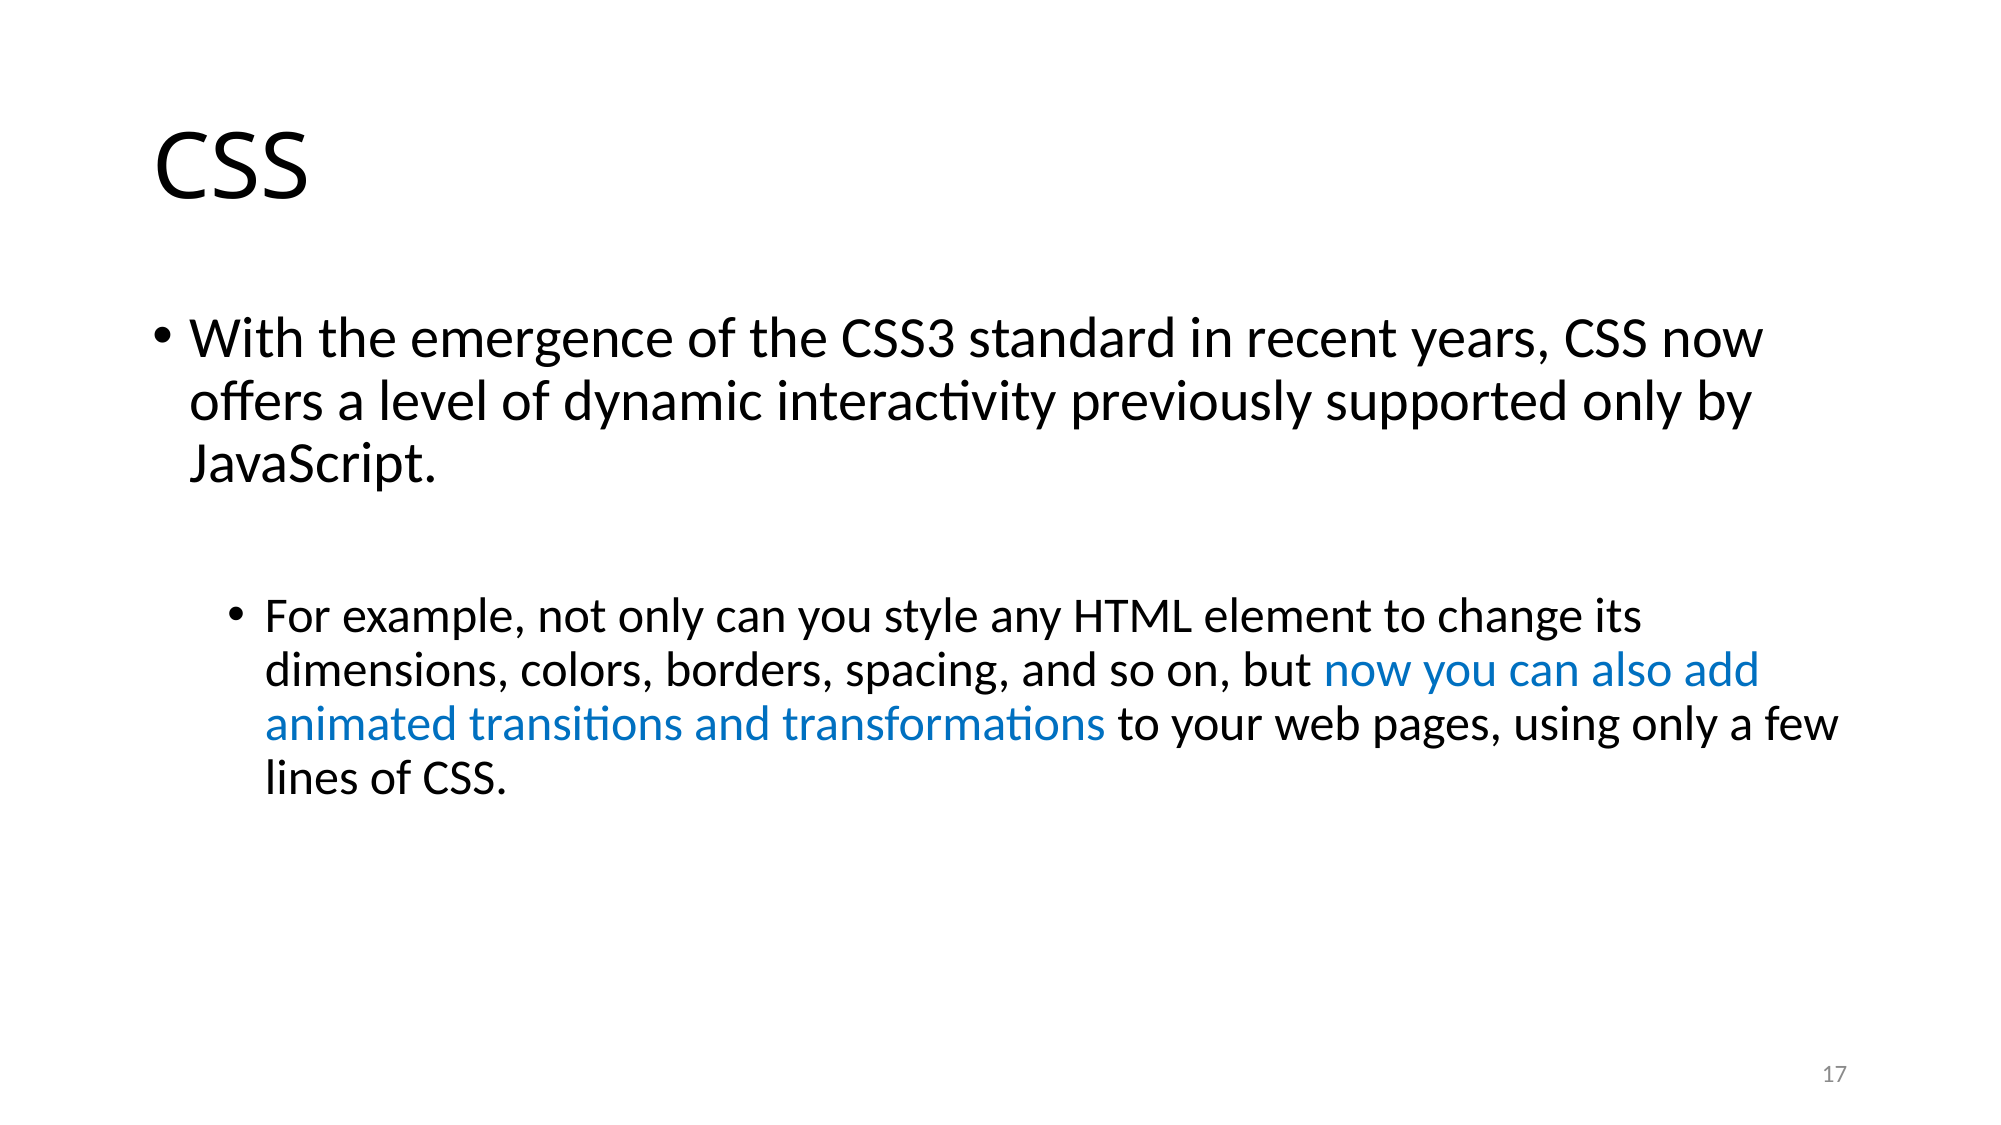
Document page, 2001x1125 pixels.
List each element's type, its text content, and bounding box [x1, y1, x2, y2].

title CSS [137, 59, 1863, 278]
slide_number 17 [1412, 1042, 1863, 1103]
list With the emergence of the CSS3 standard in recent years, CSS now offers a level of dynamic interactivity previously supported only by JavaScript. For example, not only can you style any HTML element to change its dimensions, colors, borders, spacing, and so on, but now you can also add animated transitions and transformations to your web pages, using only a few lines of CSS. [137, 299, 1863, 1014]
